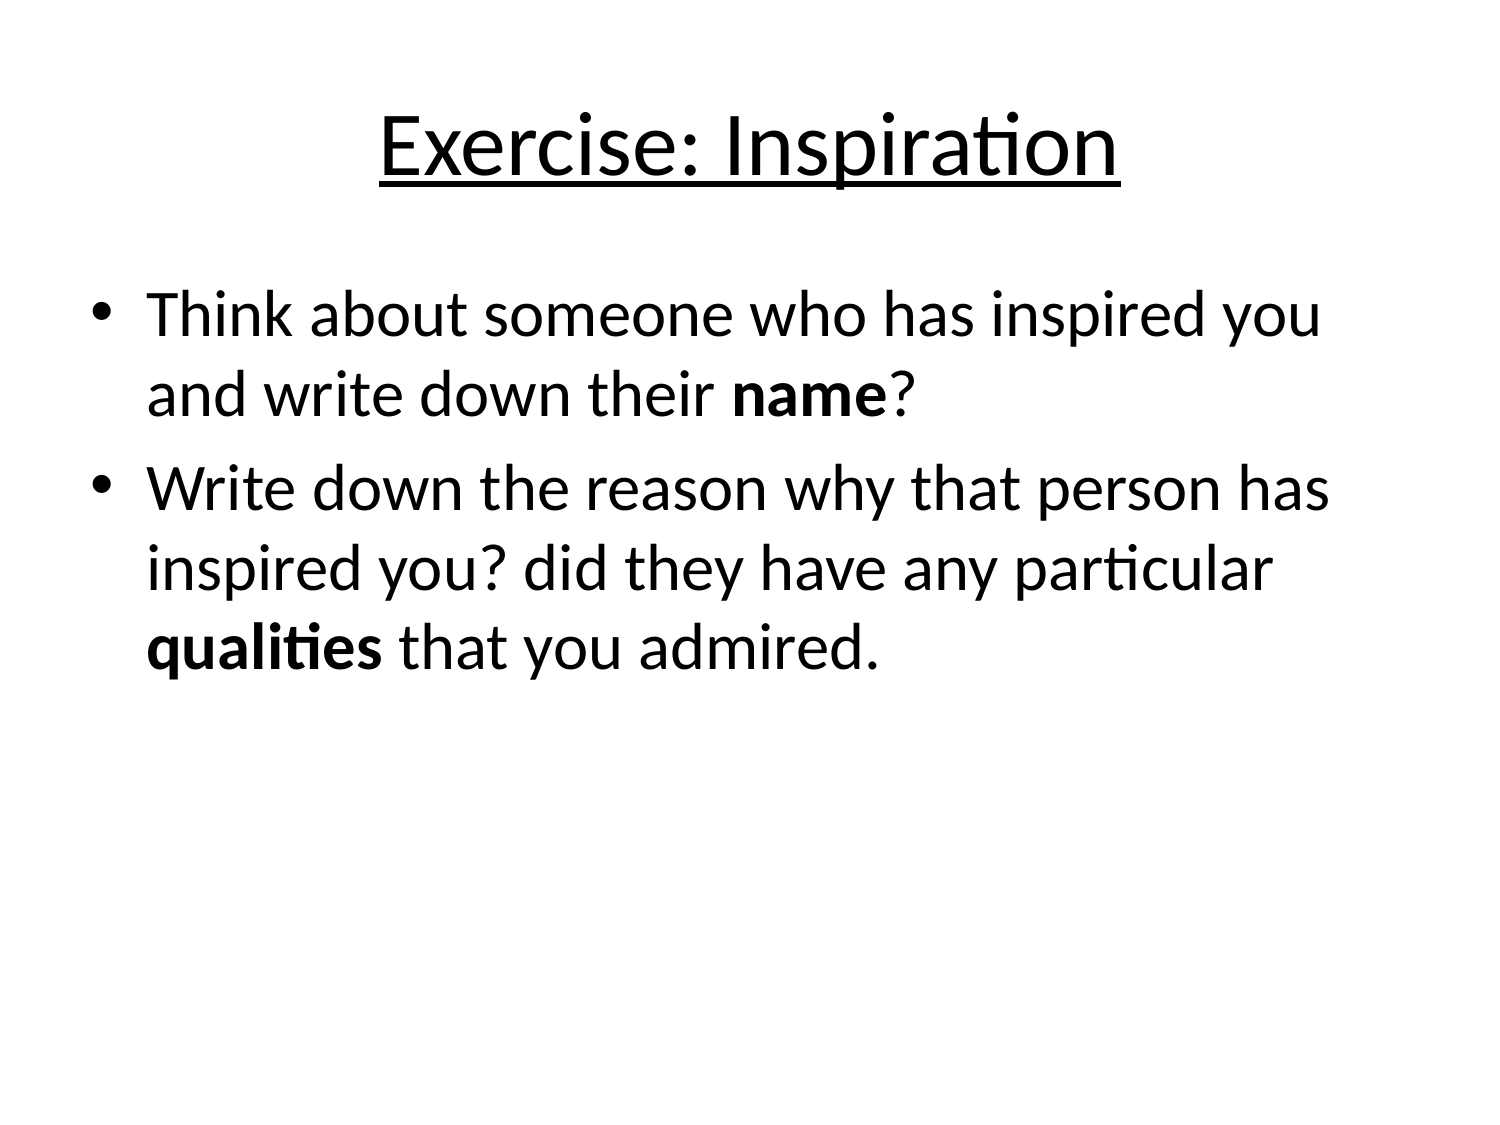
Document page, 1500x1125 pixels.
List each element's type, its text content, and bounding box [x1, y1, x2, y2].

list Think about someone who has inspired you and write down their name? Write down the reason why that person has inspired you? did they have any particular qualities that you admired. [75, 262, 1425, 1005]
title Exercise: Inspiration [75, 45, 1425, 233]
